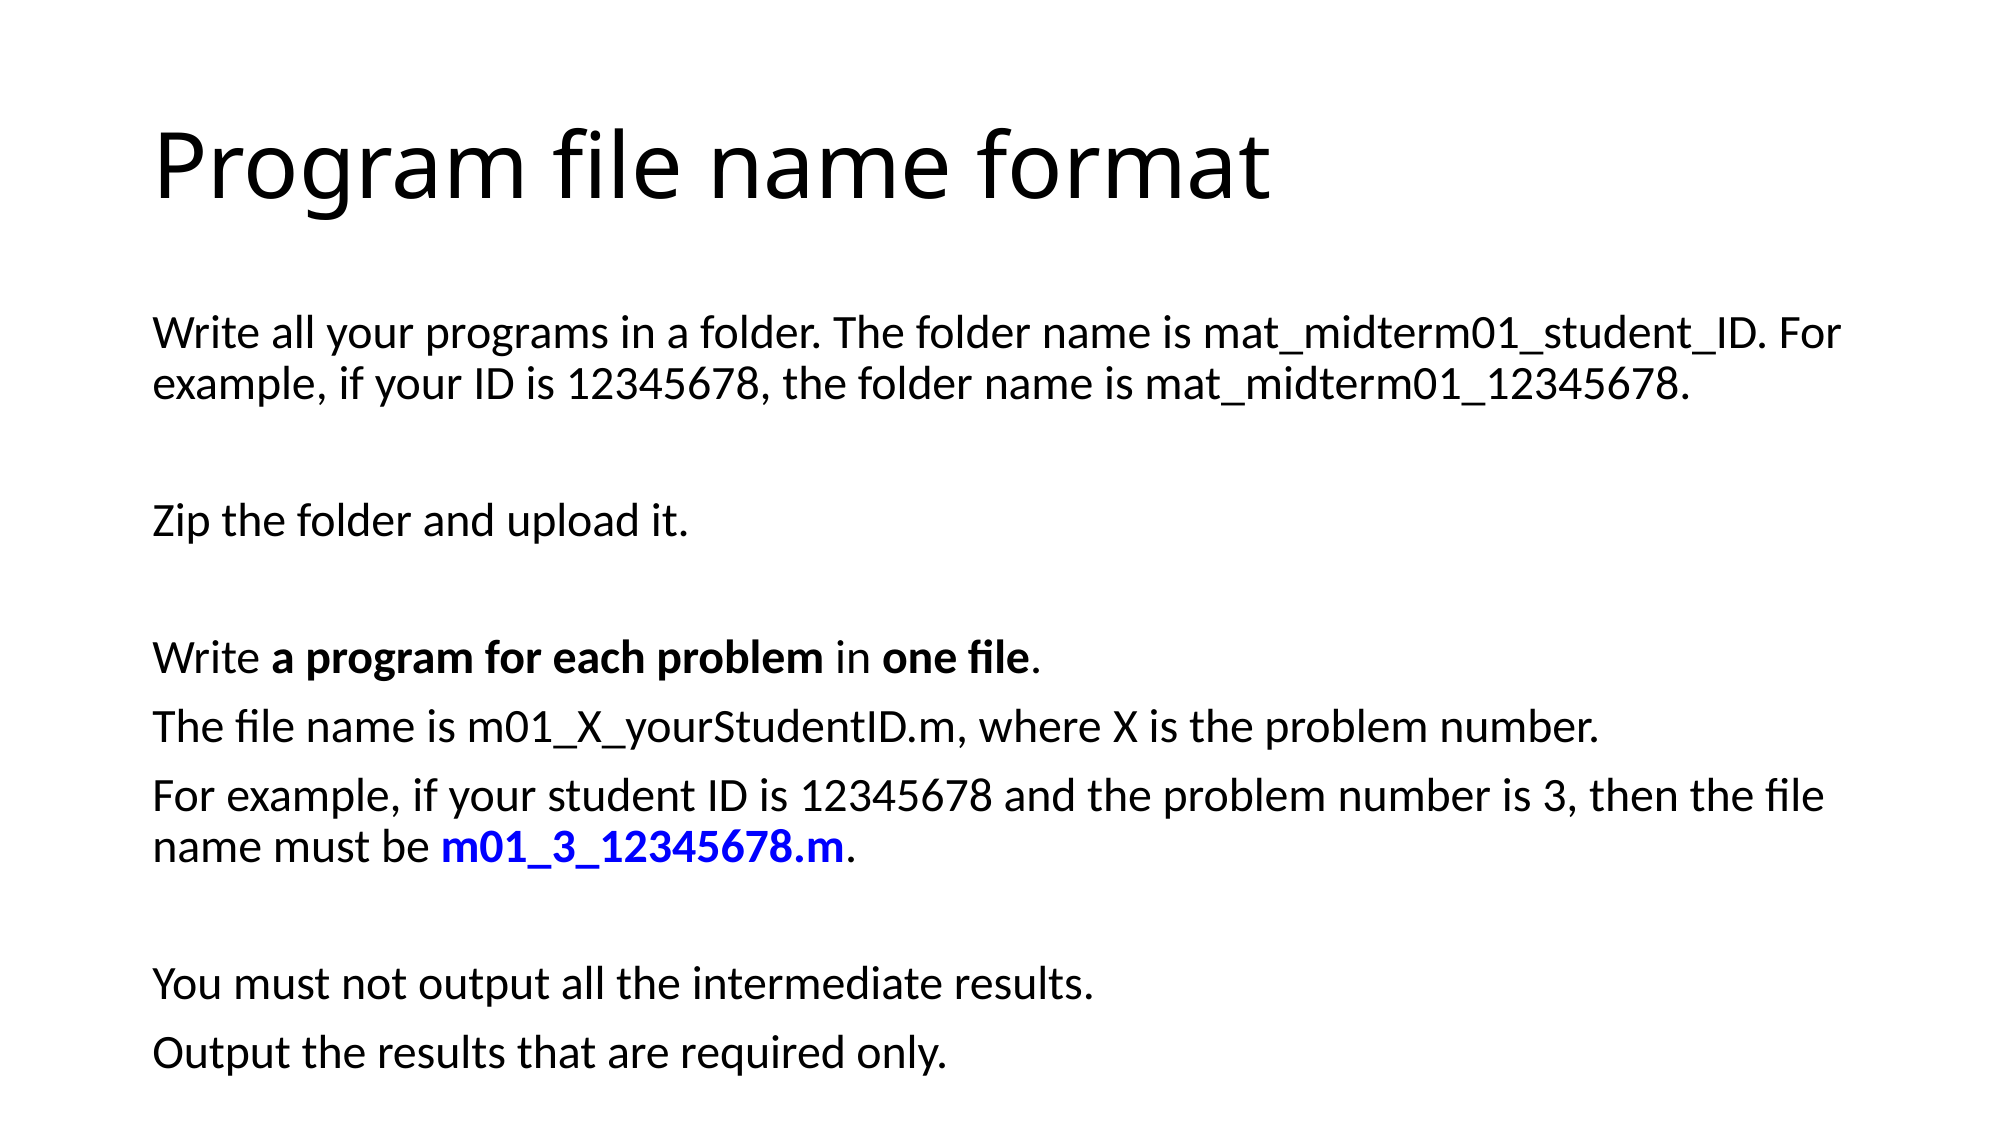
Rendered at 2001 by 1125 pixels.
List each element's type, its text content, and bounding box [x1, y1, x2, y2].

list Write all your programs in a folder. The folder name is mat_midterm01_student_ID. For example, if your ID is 12345678, the folder name is mat_midterm01_12345678. Zip the folder and upload it. Write a program for each problem in one file. The file name is m01_X_yourStudentID.m, where X is the problem number. For example, if your student ID is 12345678 and the problem number is 3, then the file name must be m01_3_12345678.m. You must not output all the intermediate results. Output the results that are required only. [137, 299, 1863, 1090]
title Program file name format [137, 59, 1863, 278]
